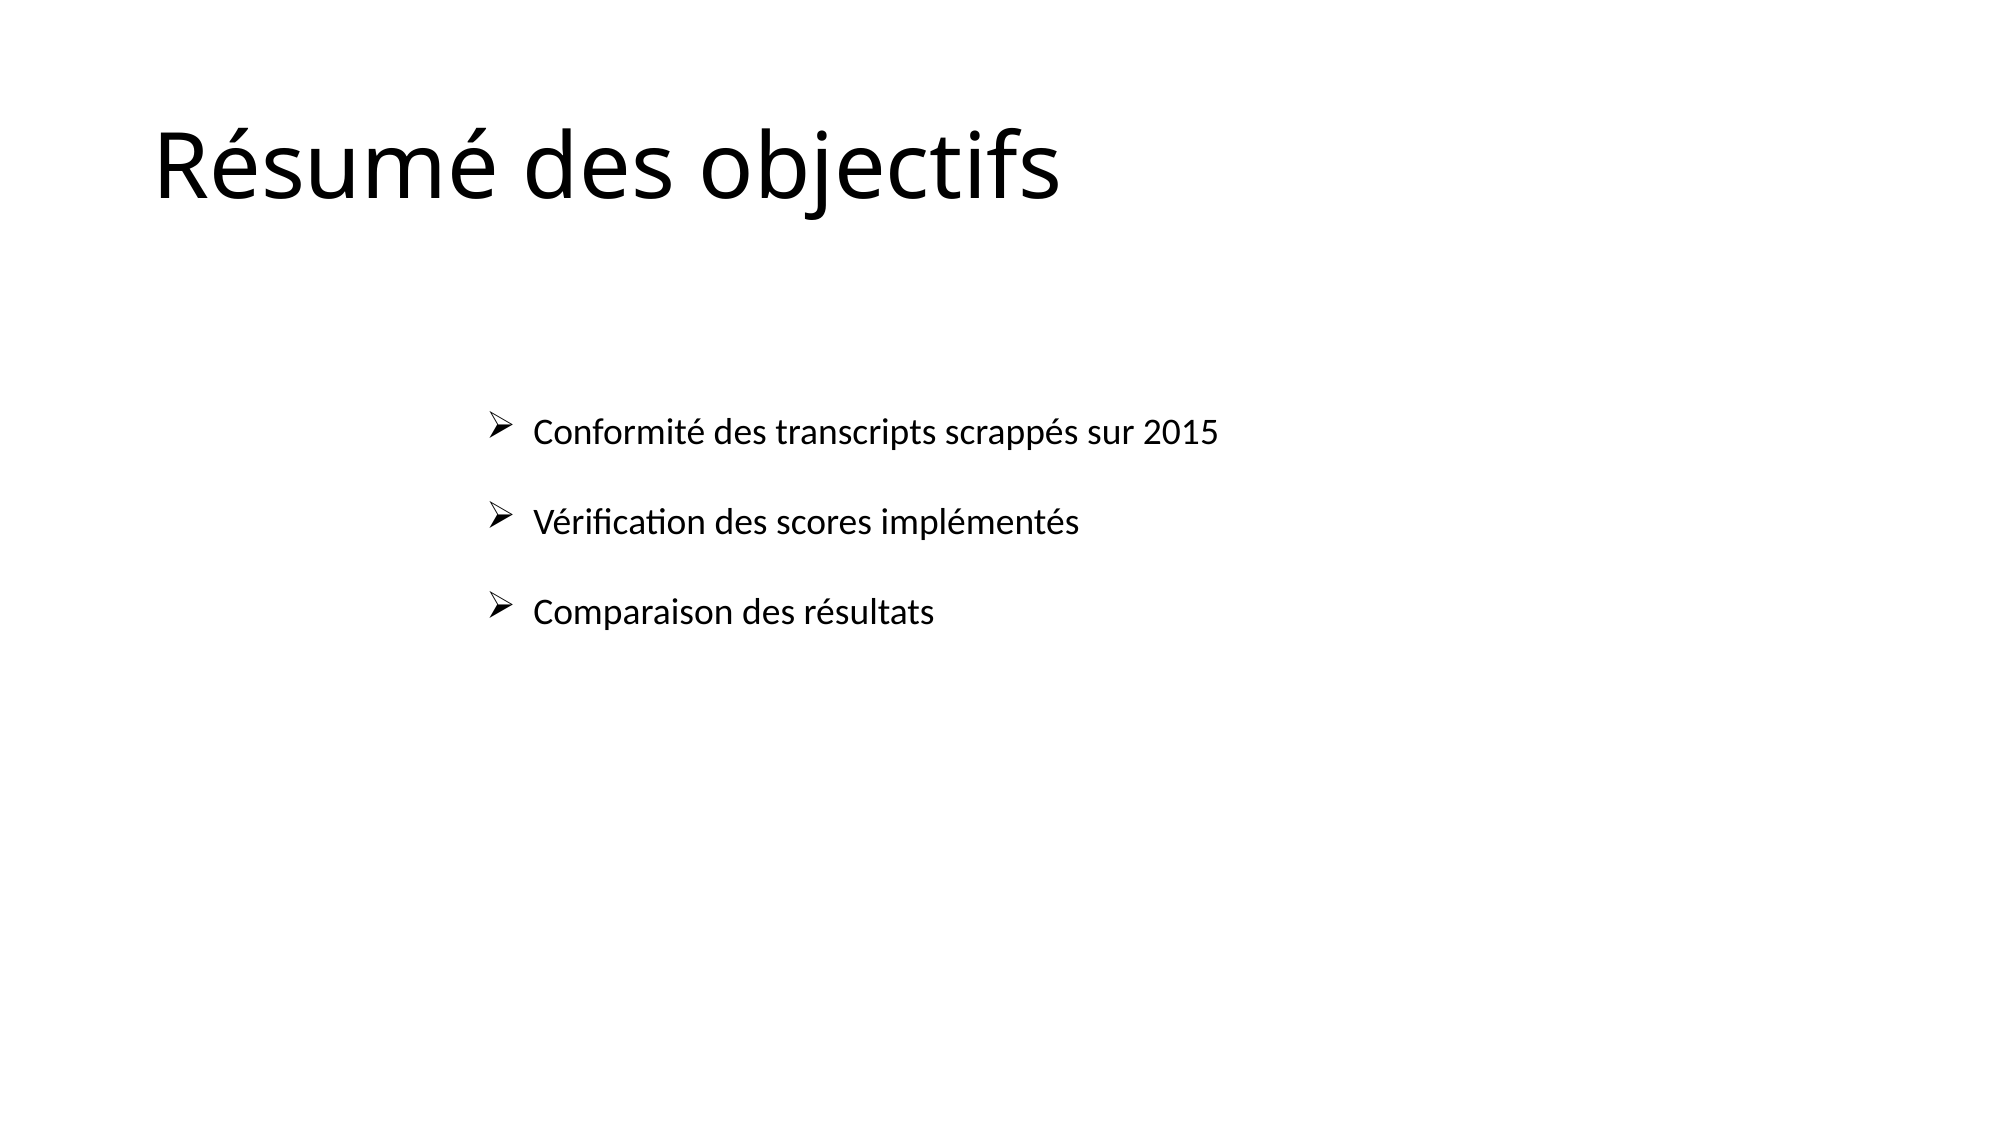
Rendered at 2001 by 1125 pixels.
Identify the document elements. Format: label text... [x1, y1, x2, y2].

title Résumé des objectifs [137, 59, 1863, 278]
text_box Conformité des transcripts scrappés sur 2015 Vérification des scores implémentés Comparaison des résultats [471, 399, 1611, 640]
